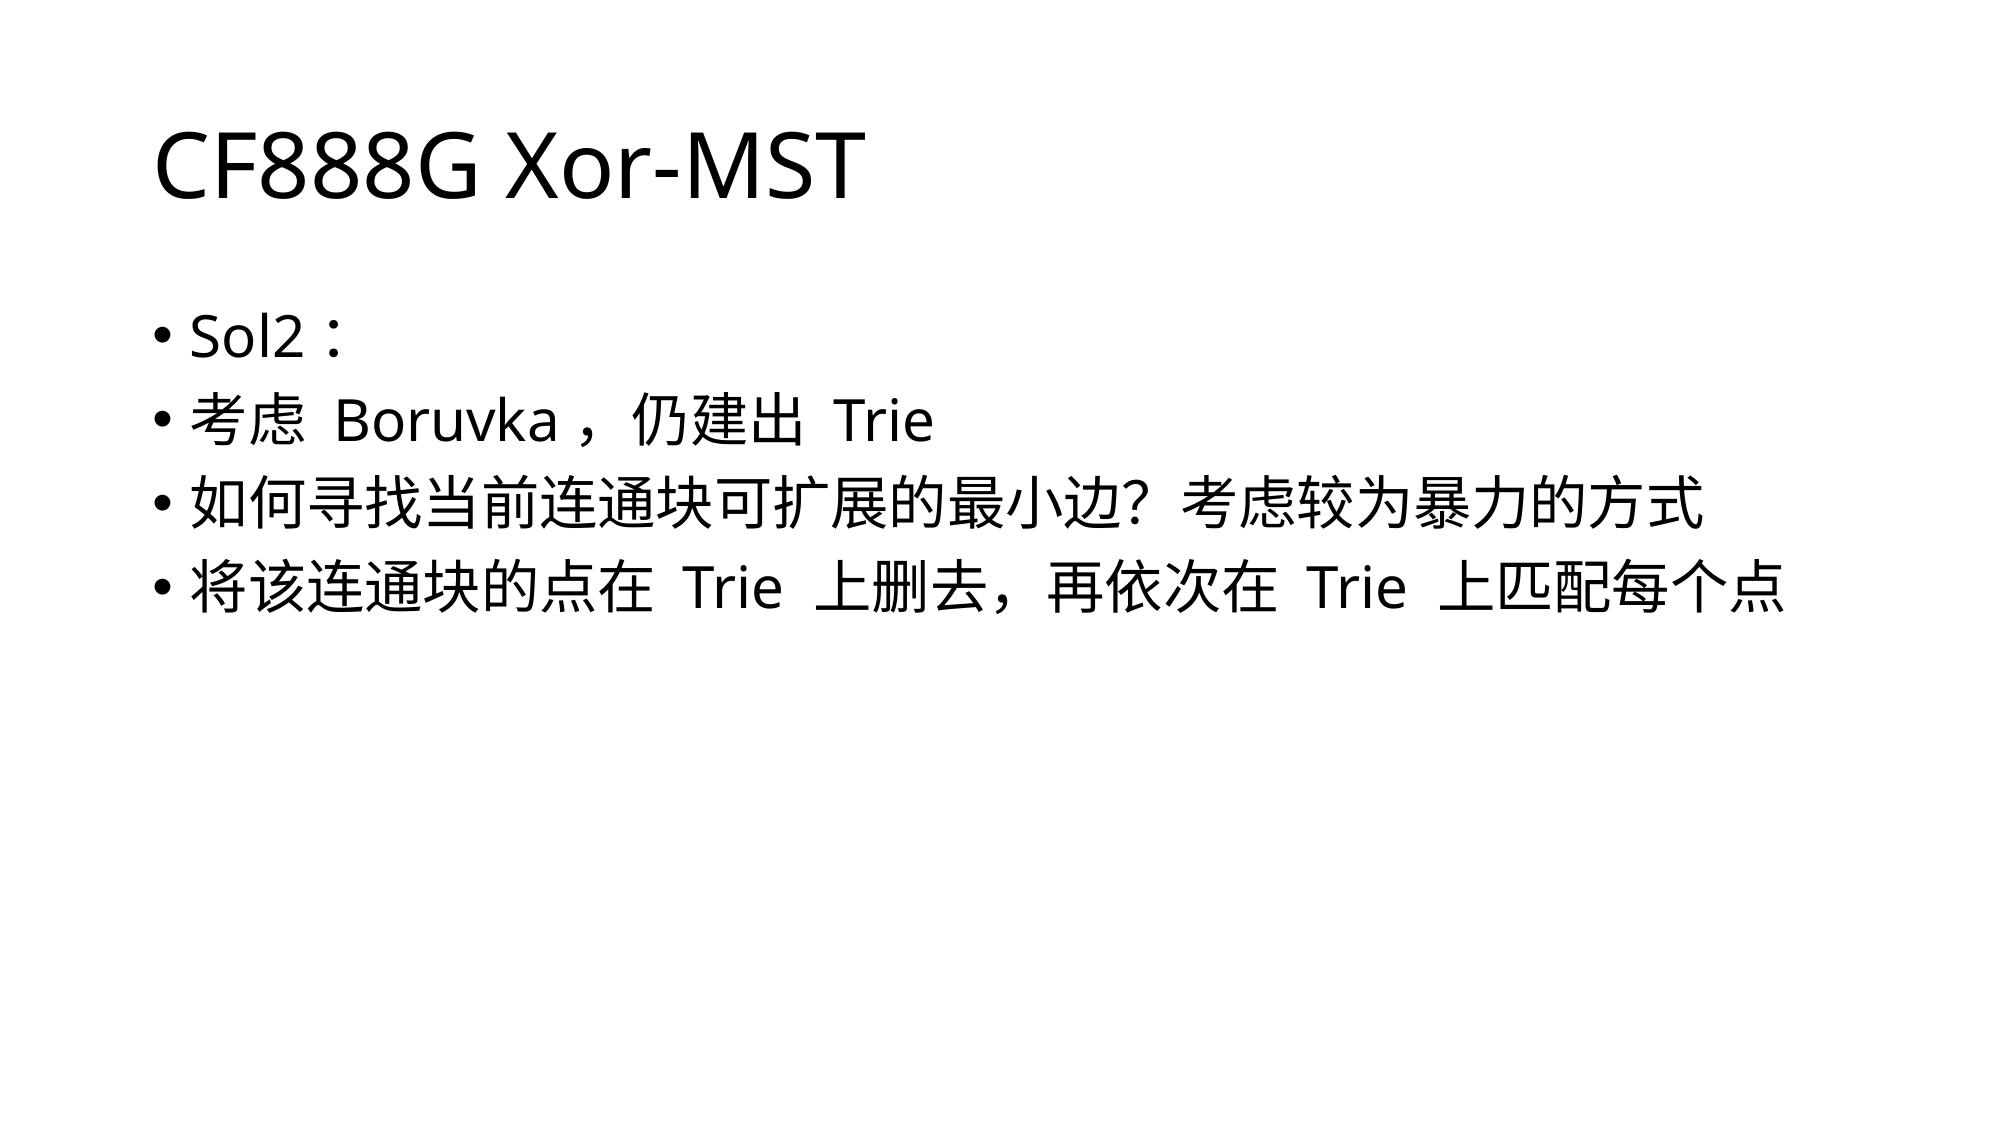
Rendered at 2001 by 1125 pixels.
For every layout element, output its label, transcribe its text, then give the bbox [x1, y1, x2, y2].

list Sol2： 考虑 Boruvka，仍建出 Trie 如何寻找当前连通块可扩展的最小边？考虑较为暴力的方式 将该连通块的点在 Trie 上删去，再依次在 Trie 上匹配每个点 [137, 299, 1863, 1014]
title CF888G Xor-MST [137, 59, 1863, 278]
